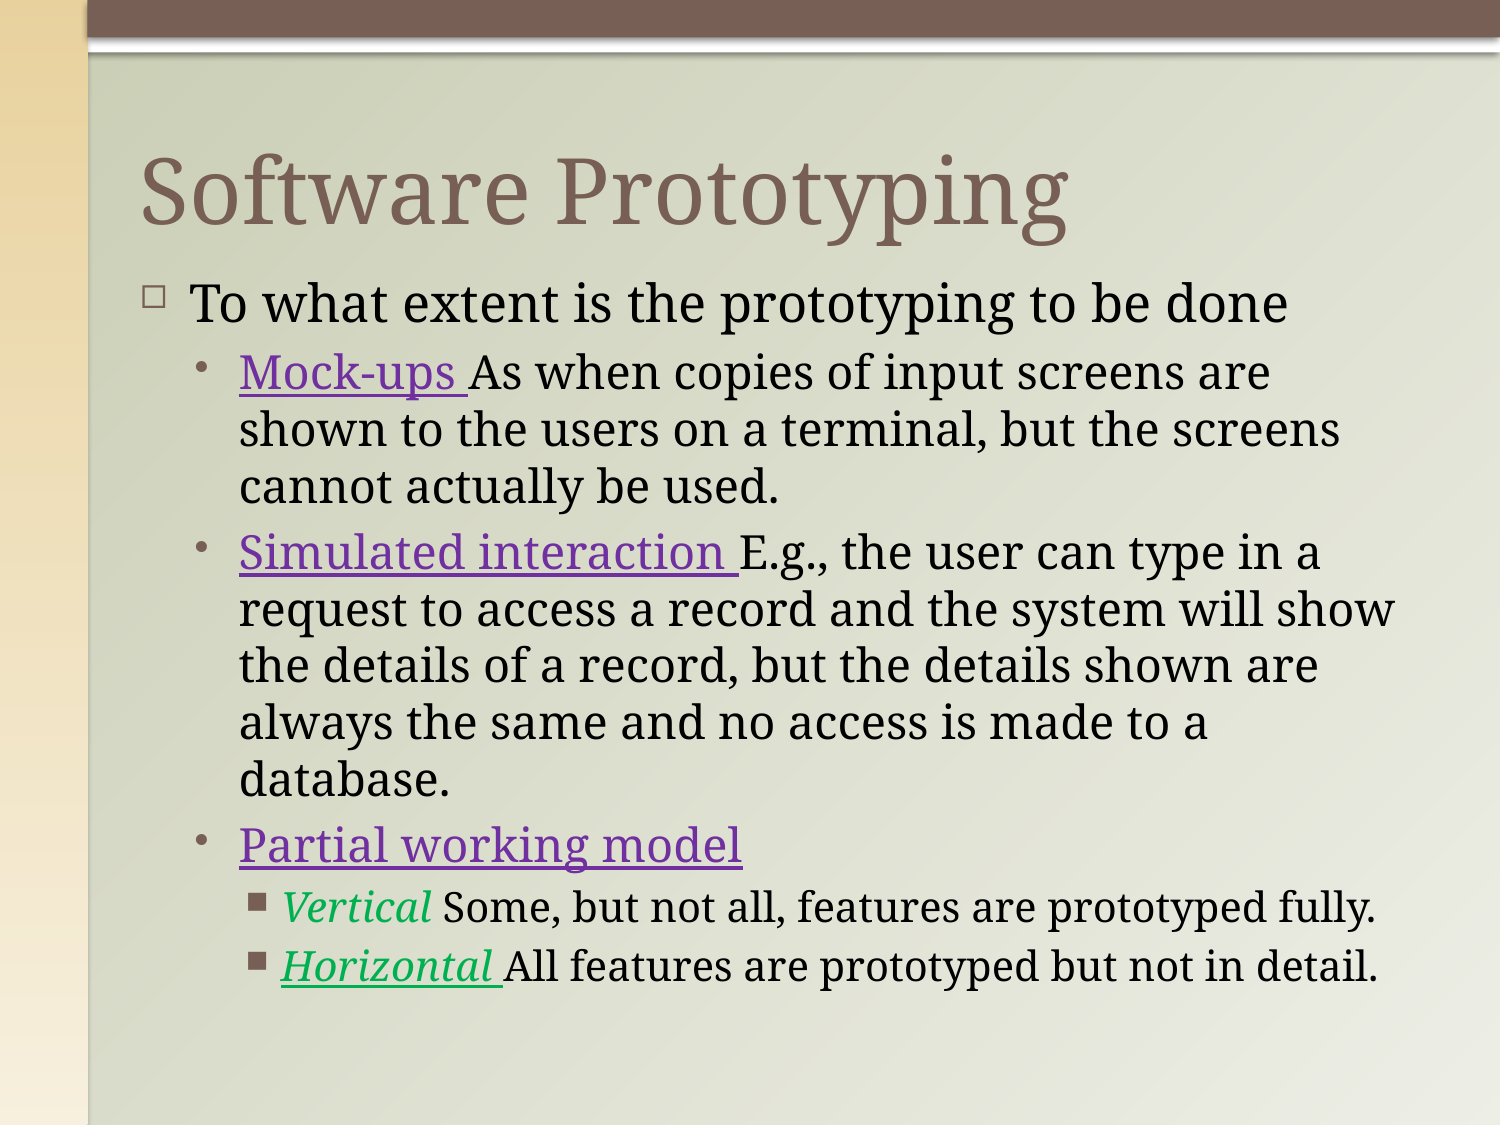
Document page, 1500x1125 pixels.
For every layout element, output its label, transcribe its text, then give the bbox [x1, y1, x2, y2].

list To what extent is the prototyping to be done Mock-ups As when copies of input screens are shown to the users on a terminal, but the screens cannot actually be used. Simulated interaction E.g., the user can type in a request to access a record and the system will show the details of a record, but the details shown are always the same and no access is made to a database. Partial working model Vertical Some, but not all, features are prototyped fully. Horizontal All features are prototyped but not in detail. [125, 262, 1438, 1013]
title Software Prototyping [125, 62, 1438, 250]
